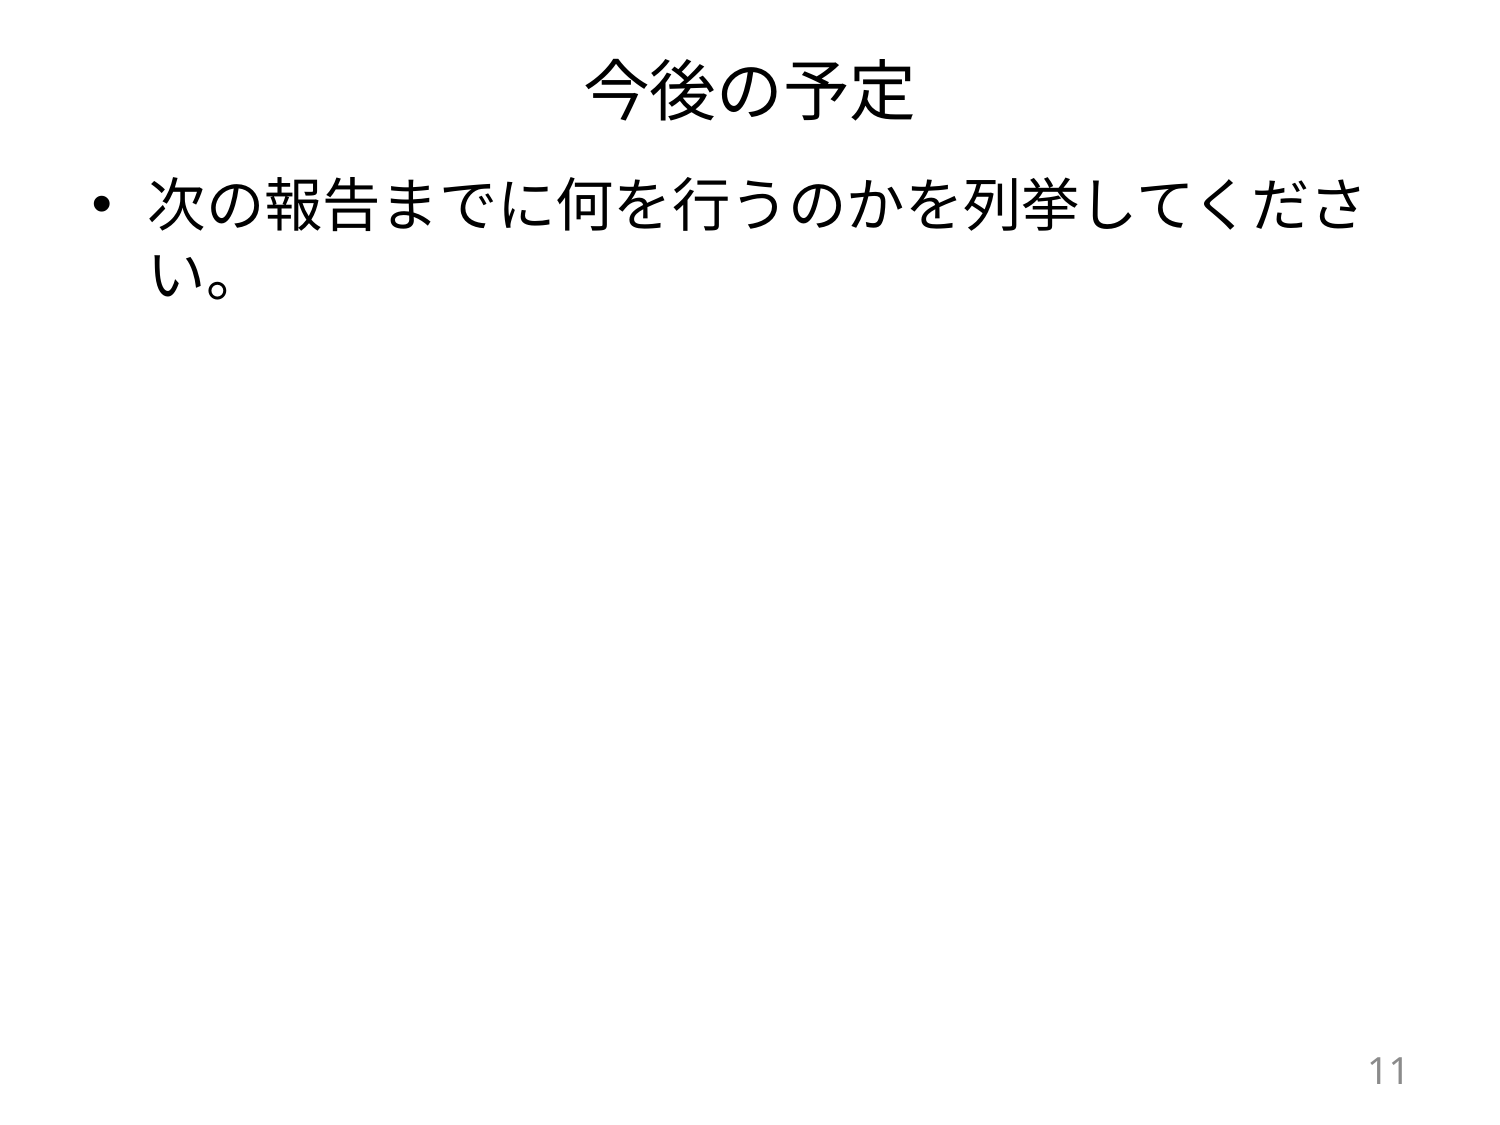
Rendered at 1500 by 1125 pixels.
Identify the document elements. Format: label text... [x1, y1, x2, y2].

slide_number 11 [1074, 1042, 1425, 1103]
title 今後の予定 [75, 30, 1425, 147]
list 次の報告までに何を行うのかを列挙してください。 [76, 160, 1425, 1005]
